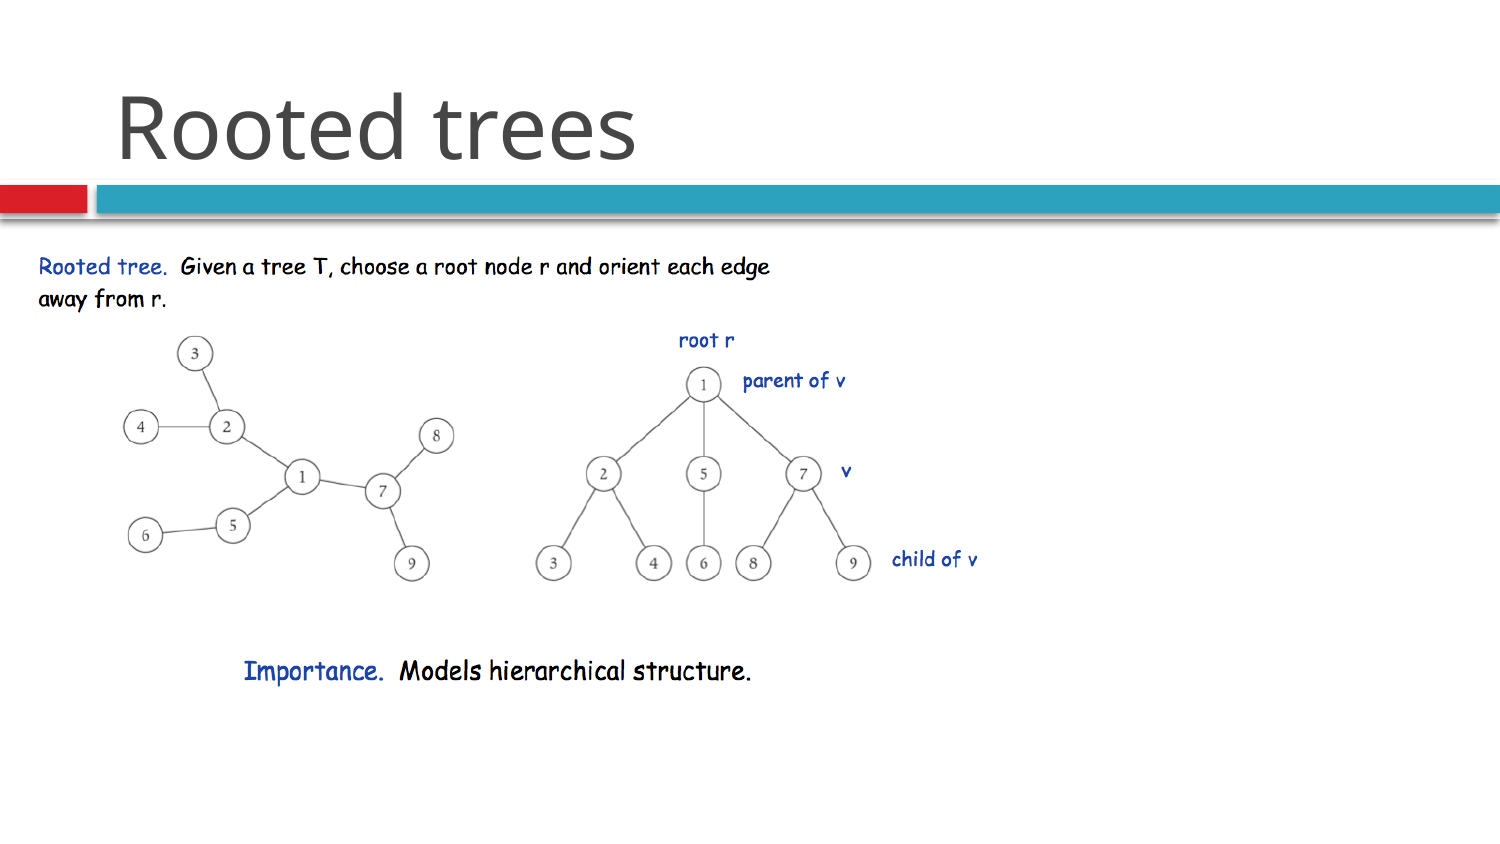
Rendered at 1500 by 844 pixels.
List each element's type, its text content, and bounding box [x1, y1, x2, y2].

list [99, 84, 1001, 843]
title Rooted trees [99, 19, 1438, 185]
picture [224, 646, 761, 698]
picture [24, 246, 99, 319]
